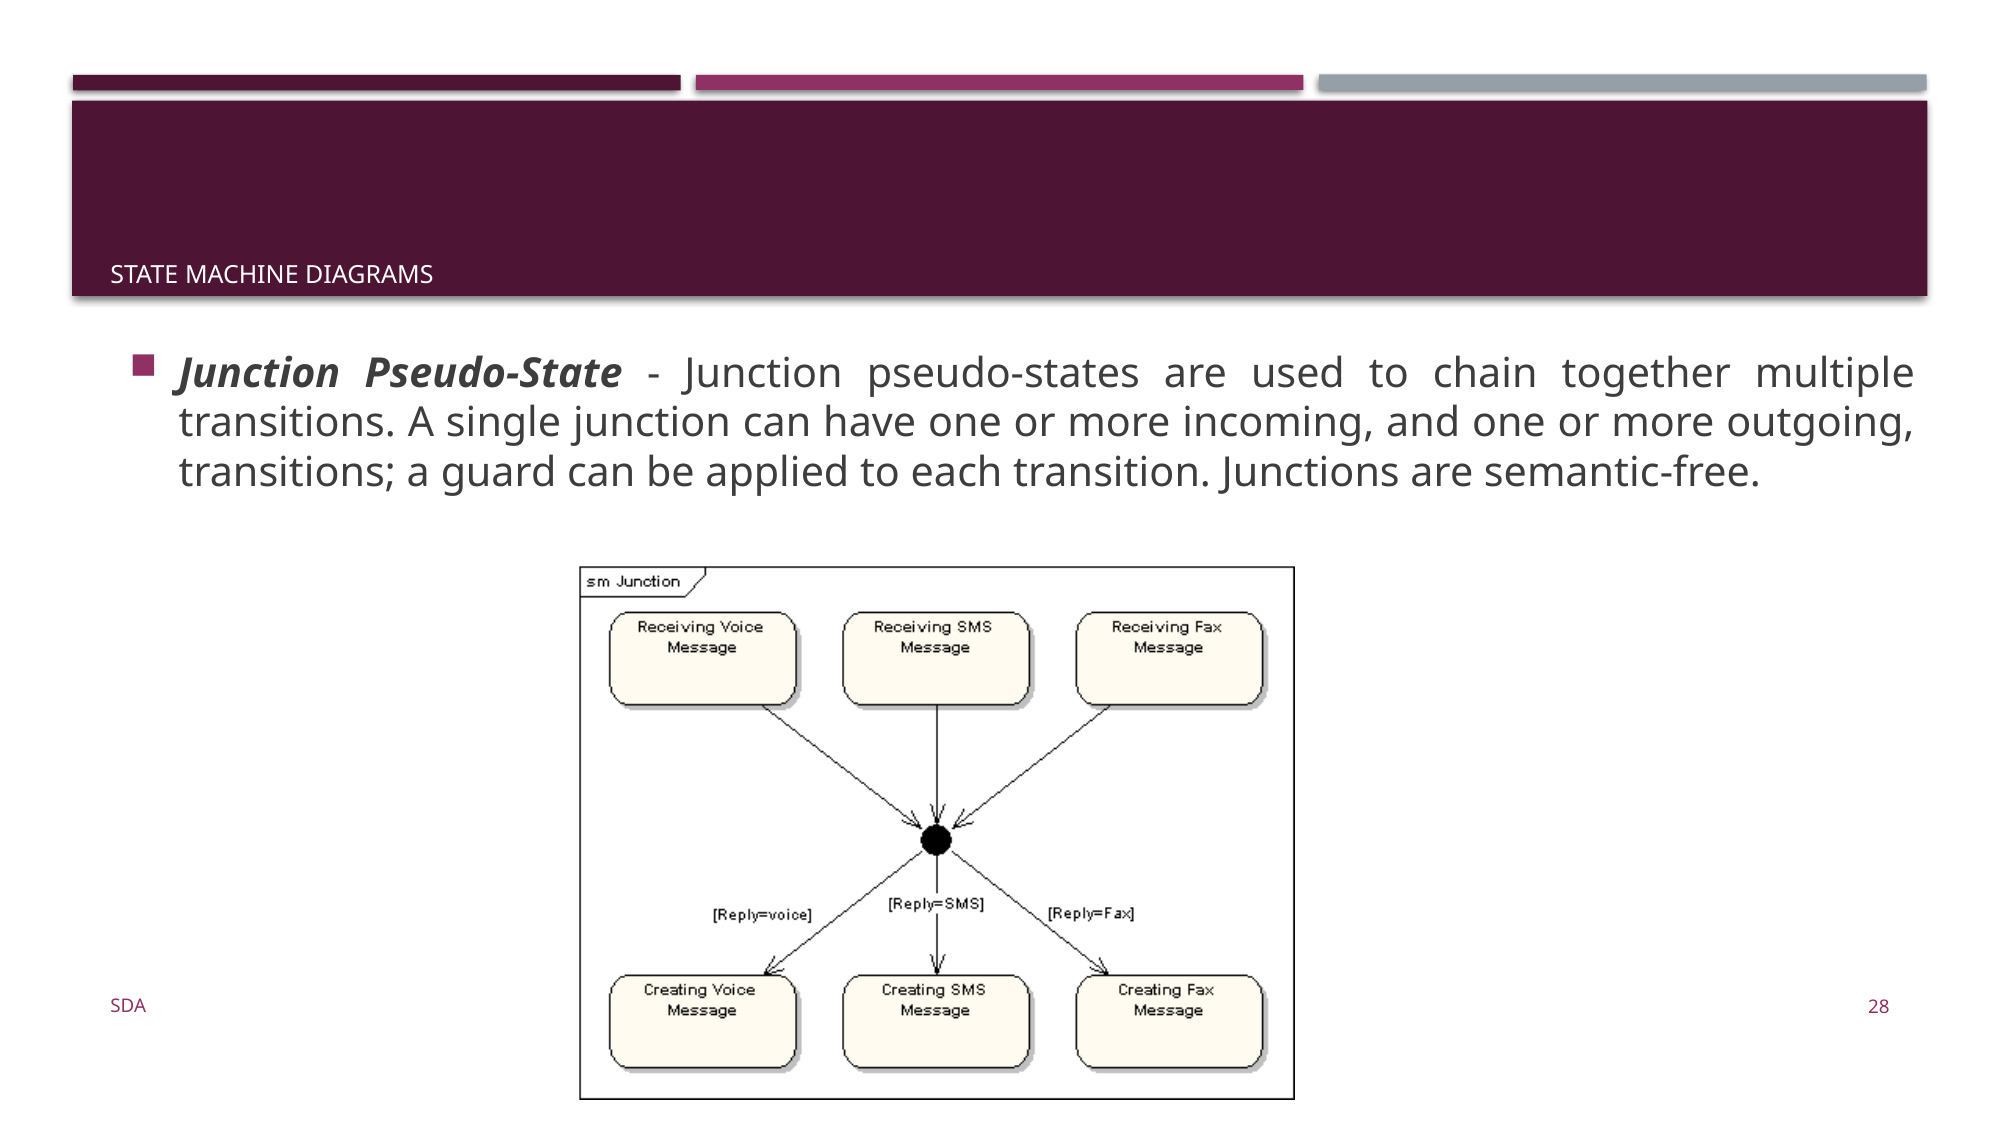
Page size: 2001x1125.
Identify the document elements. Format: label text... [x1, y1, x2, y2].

footer SDA [95, 976, 572, 1037]
slide_number 28 [1732, 977, 1905, 1037]
title State Machine Diagrams [95, 221, 1446, 327]
picture [577, 564, 1295, 1101]
list Junction Pseudo-State - Junction pseudo-states are used to chain together multiple transitions. A single junction can have one or more incoming, and one or more outgoing, transitions; a guard can be applied to each transition. Junctions are semantic-free. [113, 337, 1931, 504]
